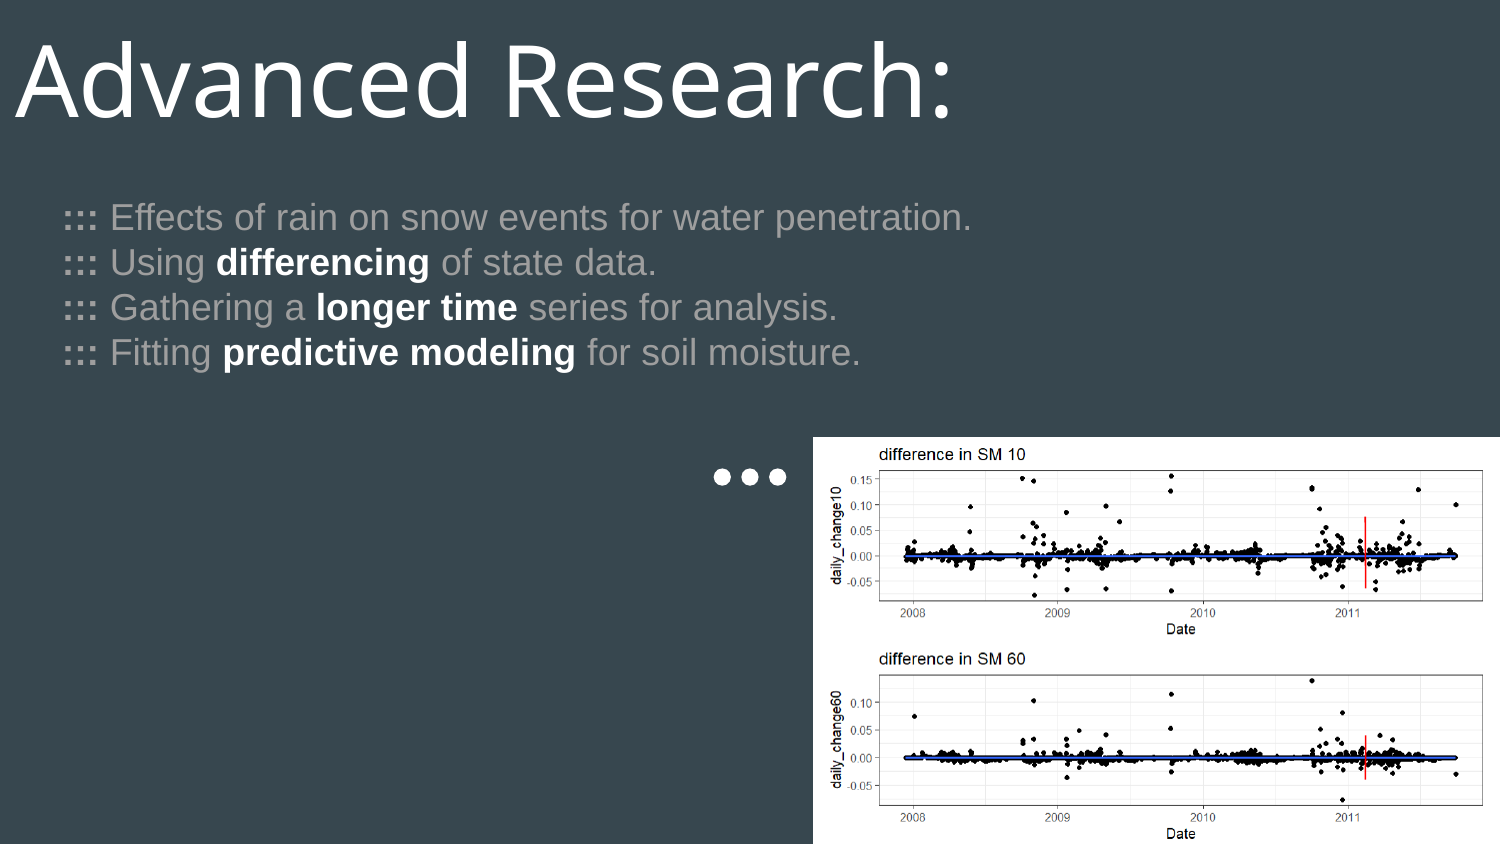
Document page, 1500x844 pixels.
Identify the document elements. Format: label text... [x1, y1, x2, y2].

title Advanced Research: [0, 0, 1398, 153]
text_box ::: Effects of rain on snow events for water penetration. ::: Using differencing of state data. ::: Gathering a longer time series for analysis. ::: Fitting predictive modeling for soil moisture. [46, 177, 1264, 805]
picture [812, 437, 1500, 844]
